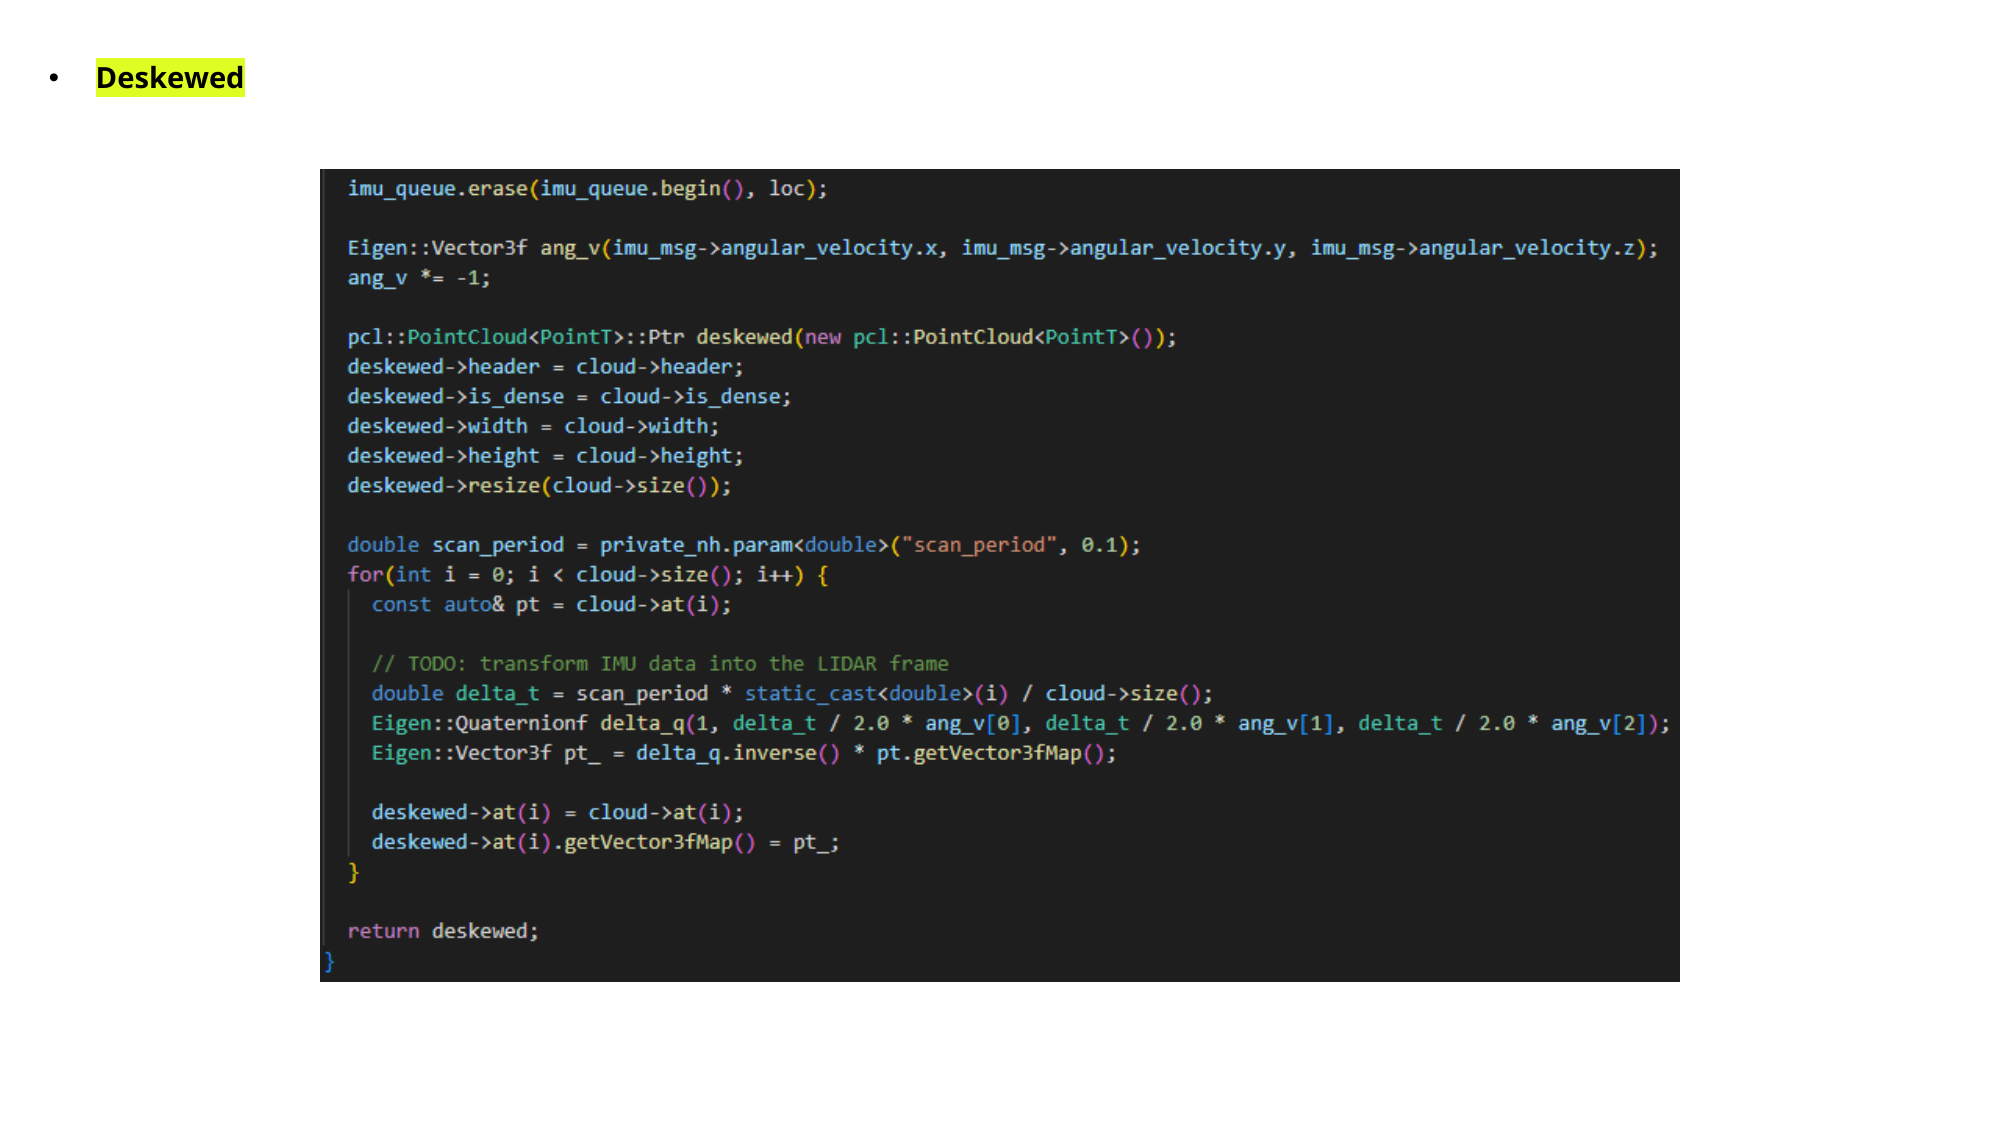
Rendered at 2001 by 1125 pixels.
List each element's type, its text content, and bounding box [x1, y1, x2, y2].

text_box Deskewed [33, 18, 1967, 101]
picture [320, 168, 1680, 982]
